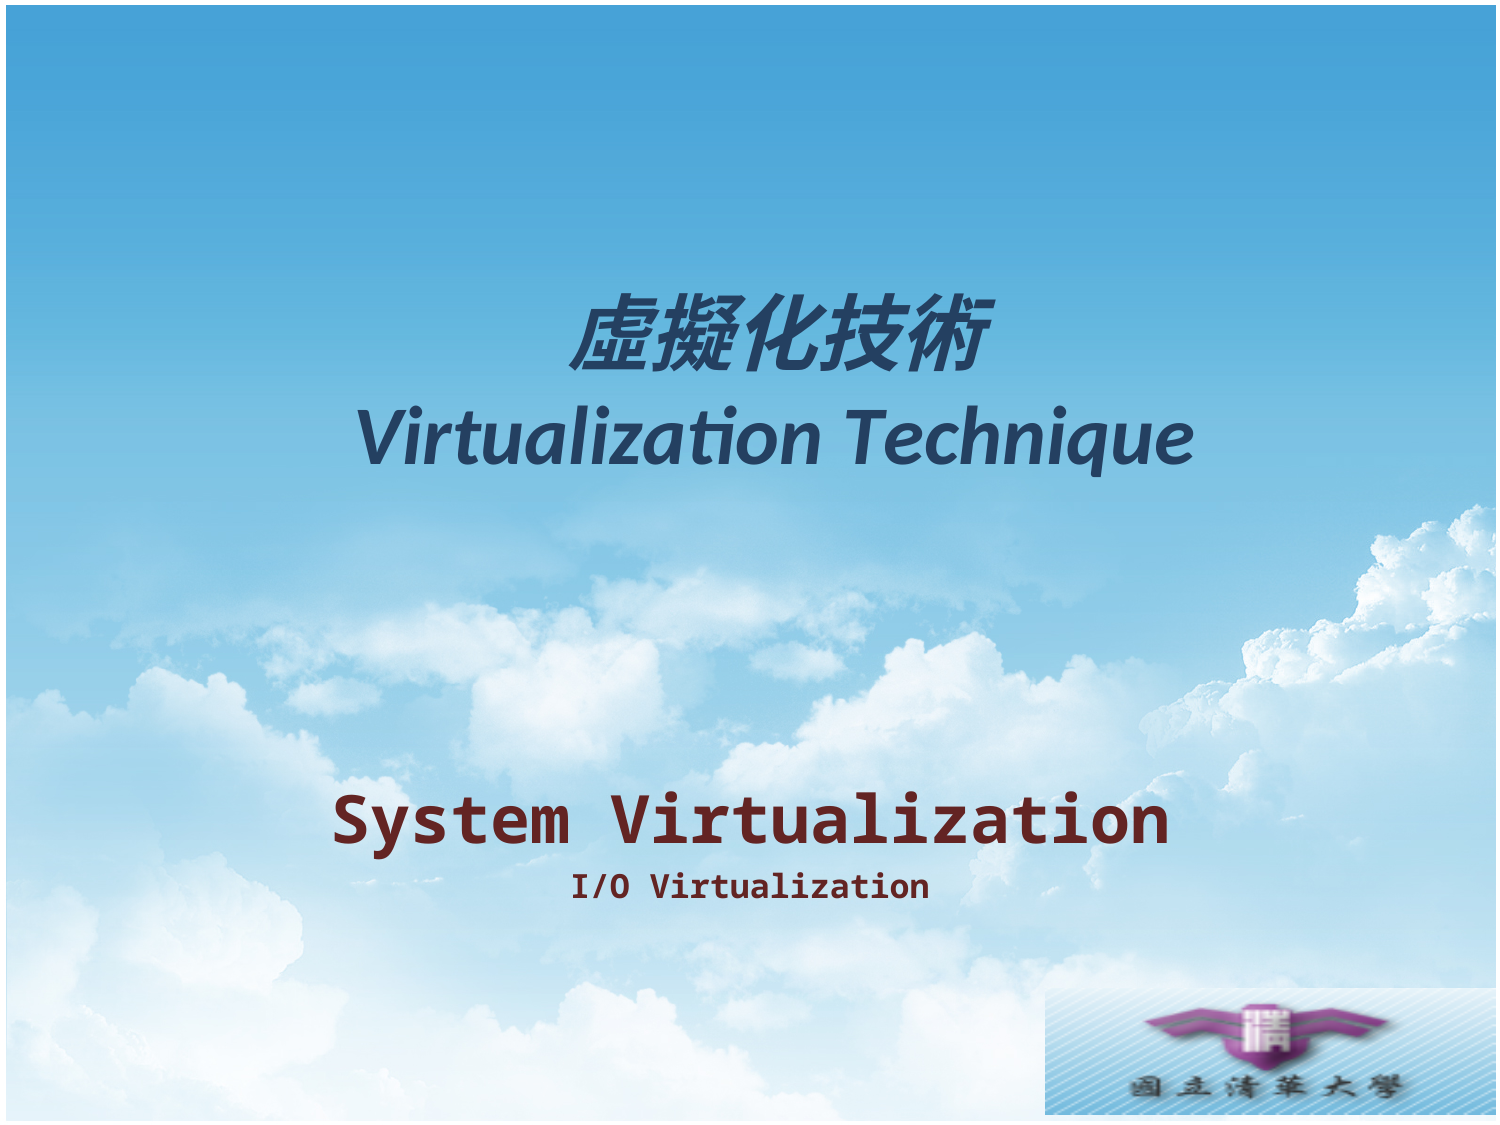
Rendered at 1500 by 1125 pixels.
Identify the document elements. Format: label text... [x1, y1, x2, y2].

subtitle System Virtualization I/O Virtualization [206, 525, 1294, 913]
title 虛擬化技術 Virtualization Technique [137, 224, 1413, 538]
picture [0, 0, 1500, 1125]
